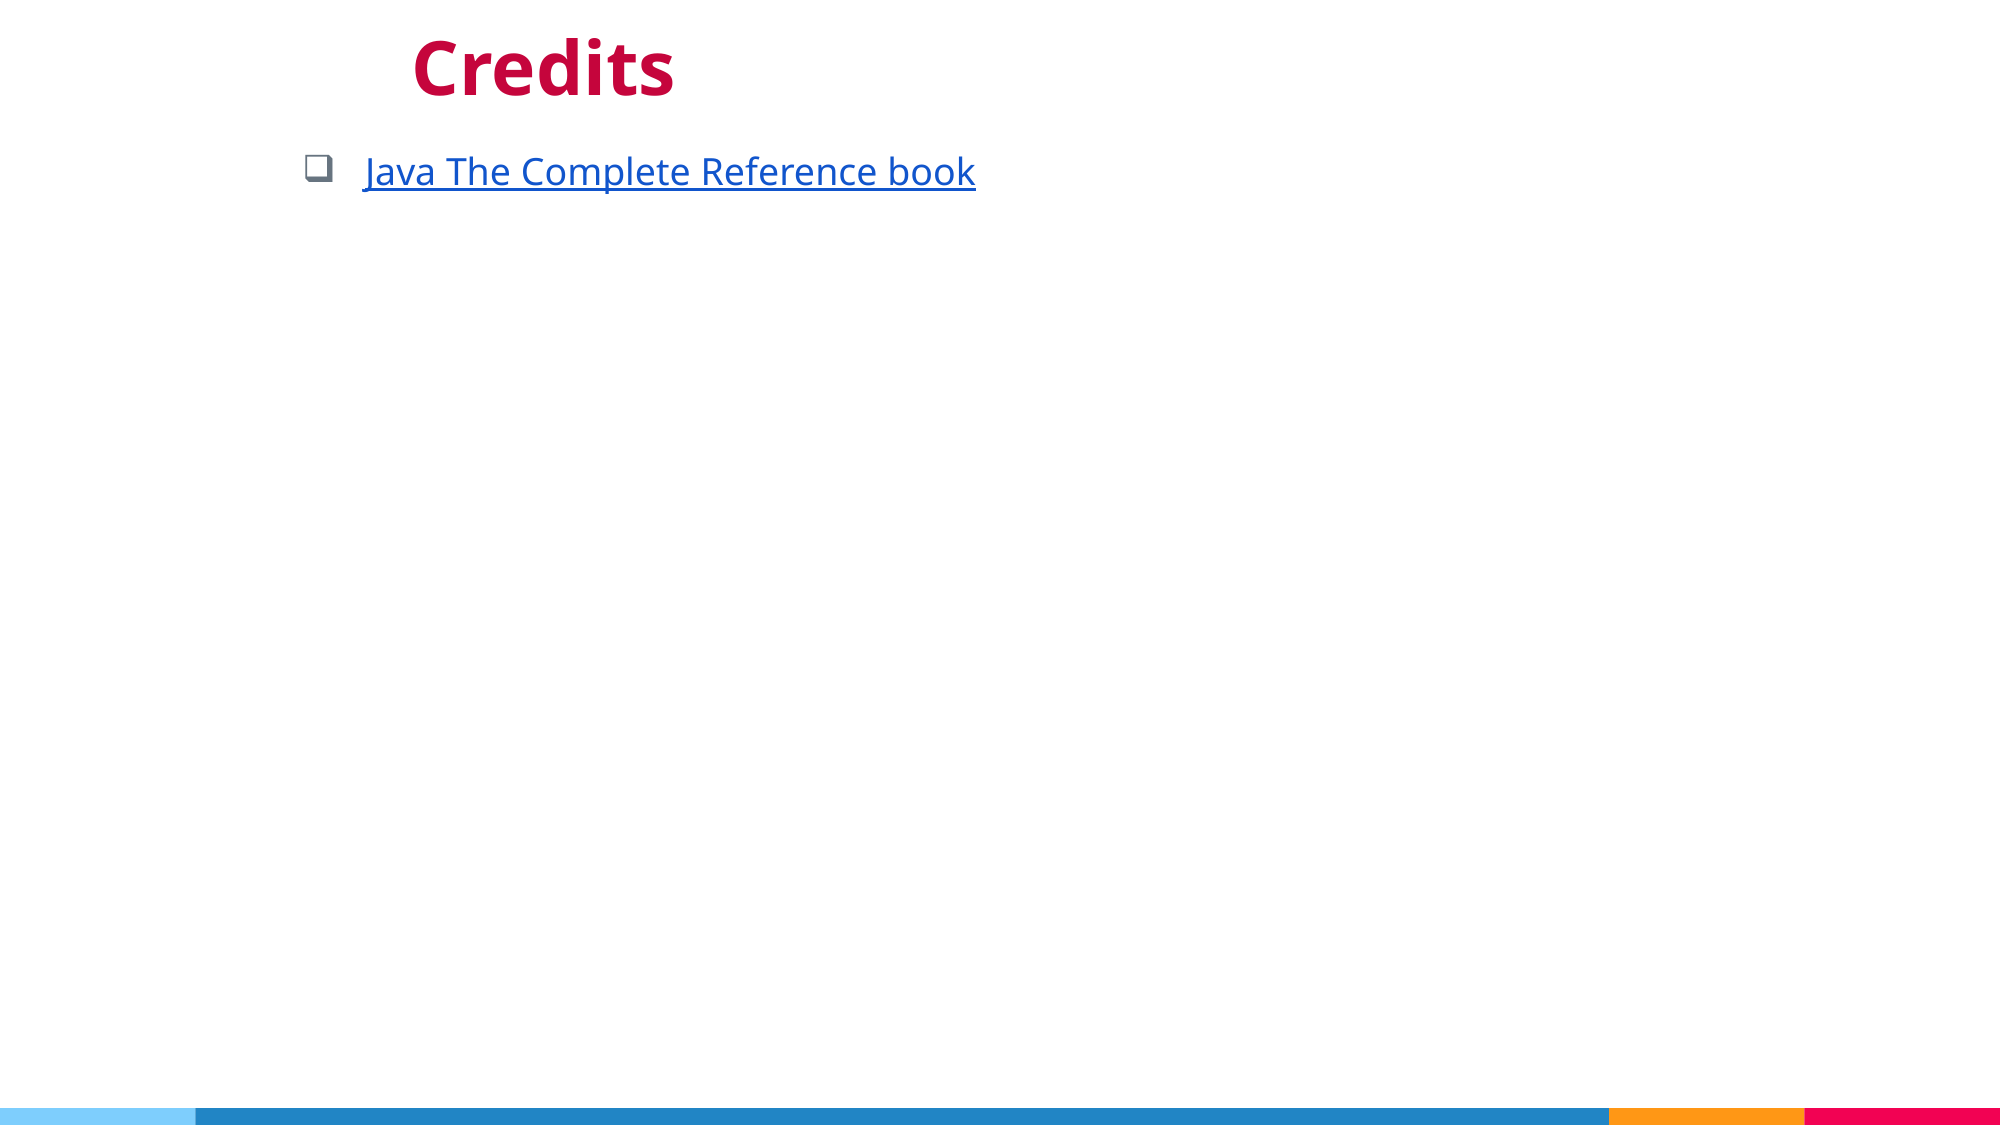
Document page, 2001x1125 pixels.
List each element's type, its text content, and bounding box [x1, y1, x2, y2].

title Credits [396, 24, 1457, 125]
list Java The Complete Reference book [275, 125, 1713, 438]
